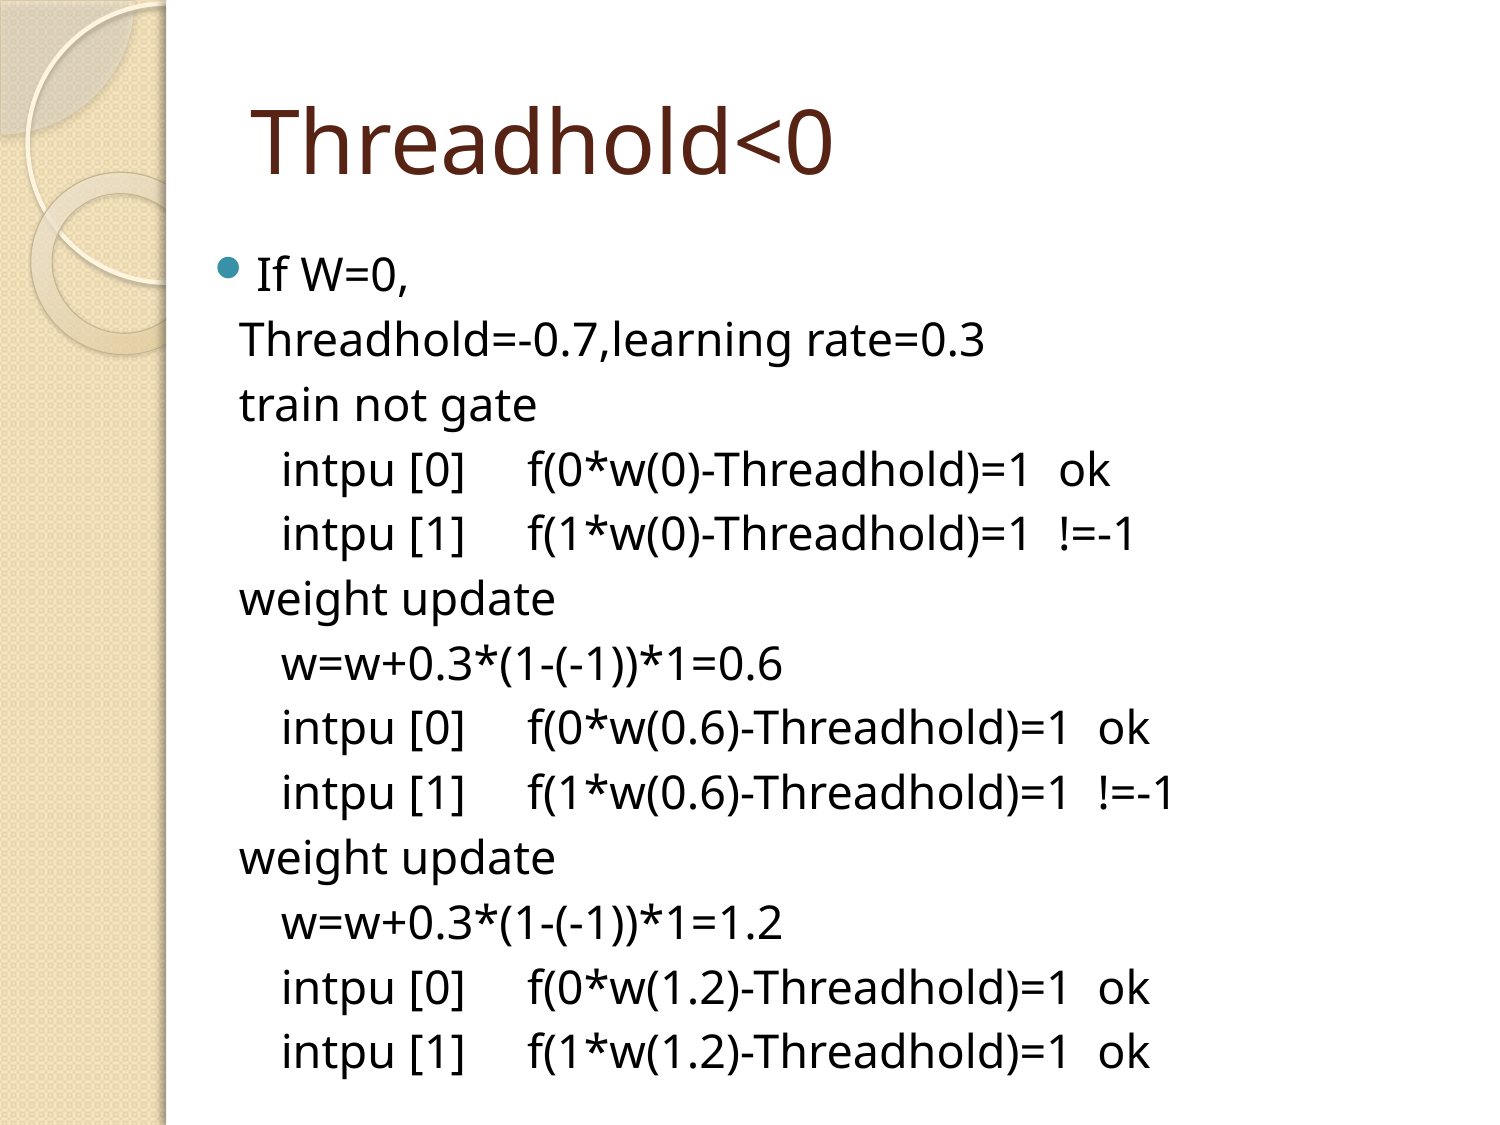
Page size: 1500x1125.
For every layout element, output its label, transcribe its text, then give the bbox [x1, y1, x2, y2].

list If W=0, Threadhold=-0.7,learning rate=0.3 train not gate intpu [0] f(0*w(0)-Threadhold)=1 ok intpu [1] f(1*w(0)-Threadhold)=1 !=-1 weight update w=w+0.3*(1-(-1))*1=0.6 intpu [0] f(0*w(0.6)-Threadhold)=1 ok intpu [1] f(1*w(0.6)-Threadhold)=1 !=-1 weight update w=w+0.3*(1-(-1))*1=1.2 intpu [0] f(0*w(1.2)-Threadhold)=1 ok intpu [1] f(1*w(1.2)-Threadhold)=1 ok [187, 237, 1466, 1090]
title Threadhold<0 [235, 45, 1466, 233]
